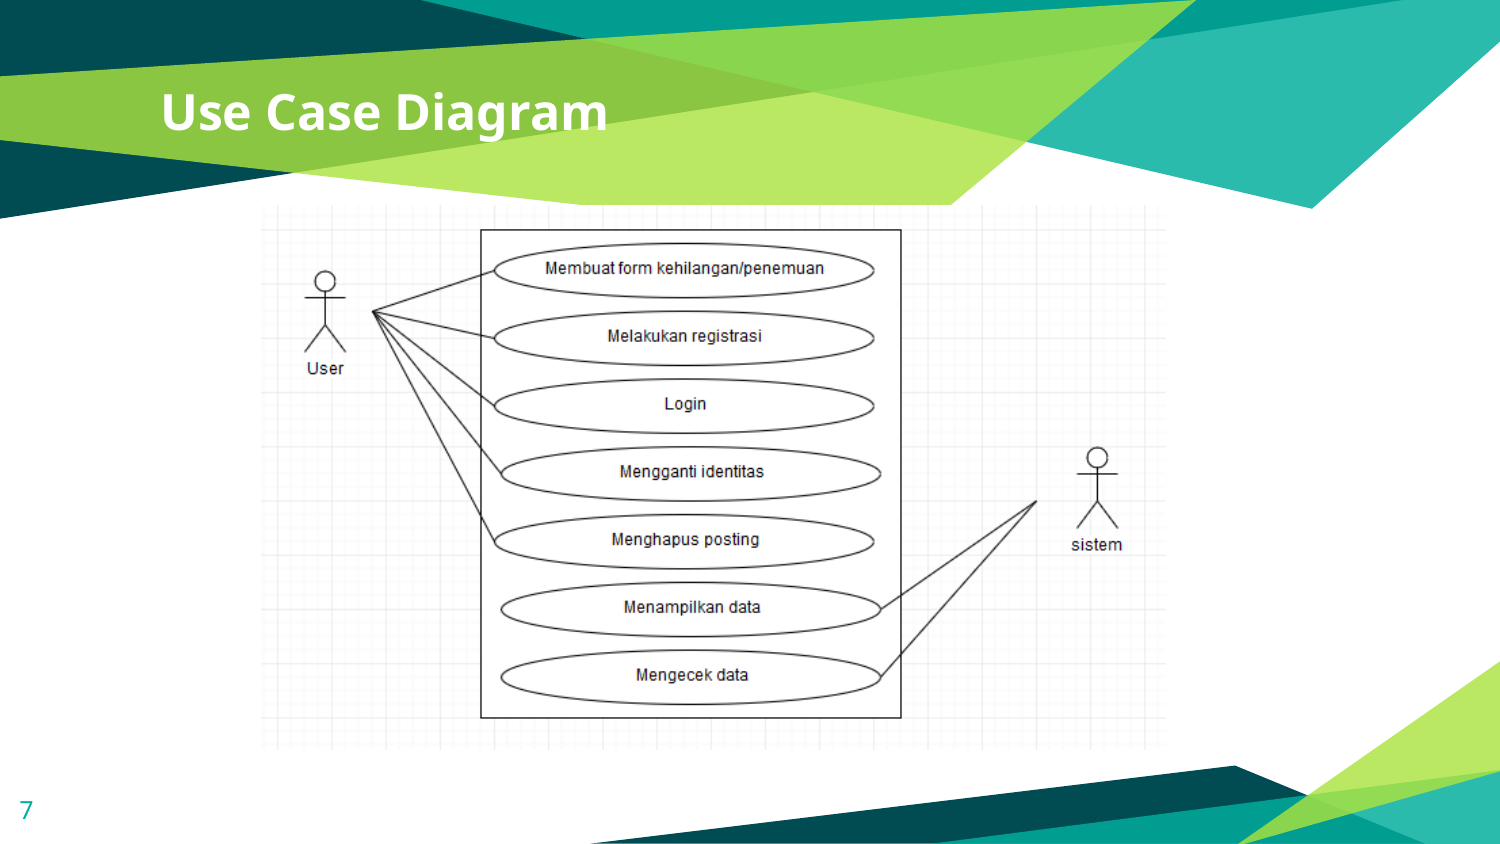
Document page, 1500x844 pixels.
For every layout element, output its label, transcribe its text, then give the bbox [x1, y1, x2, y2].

picture [261, 205, 1167, 751]
title Use Case Diagram [145, 65, 1355, 206]
slide_number ‹#› [4, 779, 95, 844]
